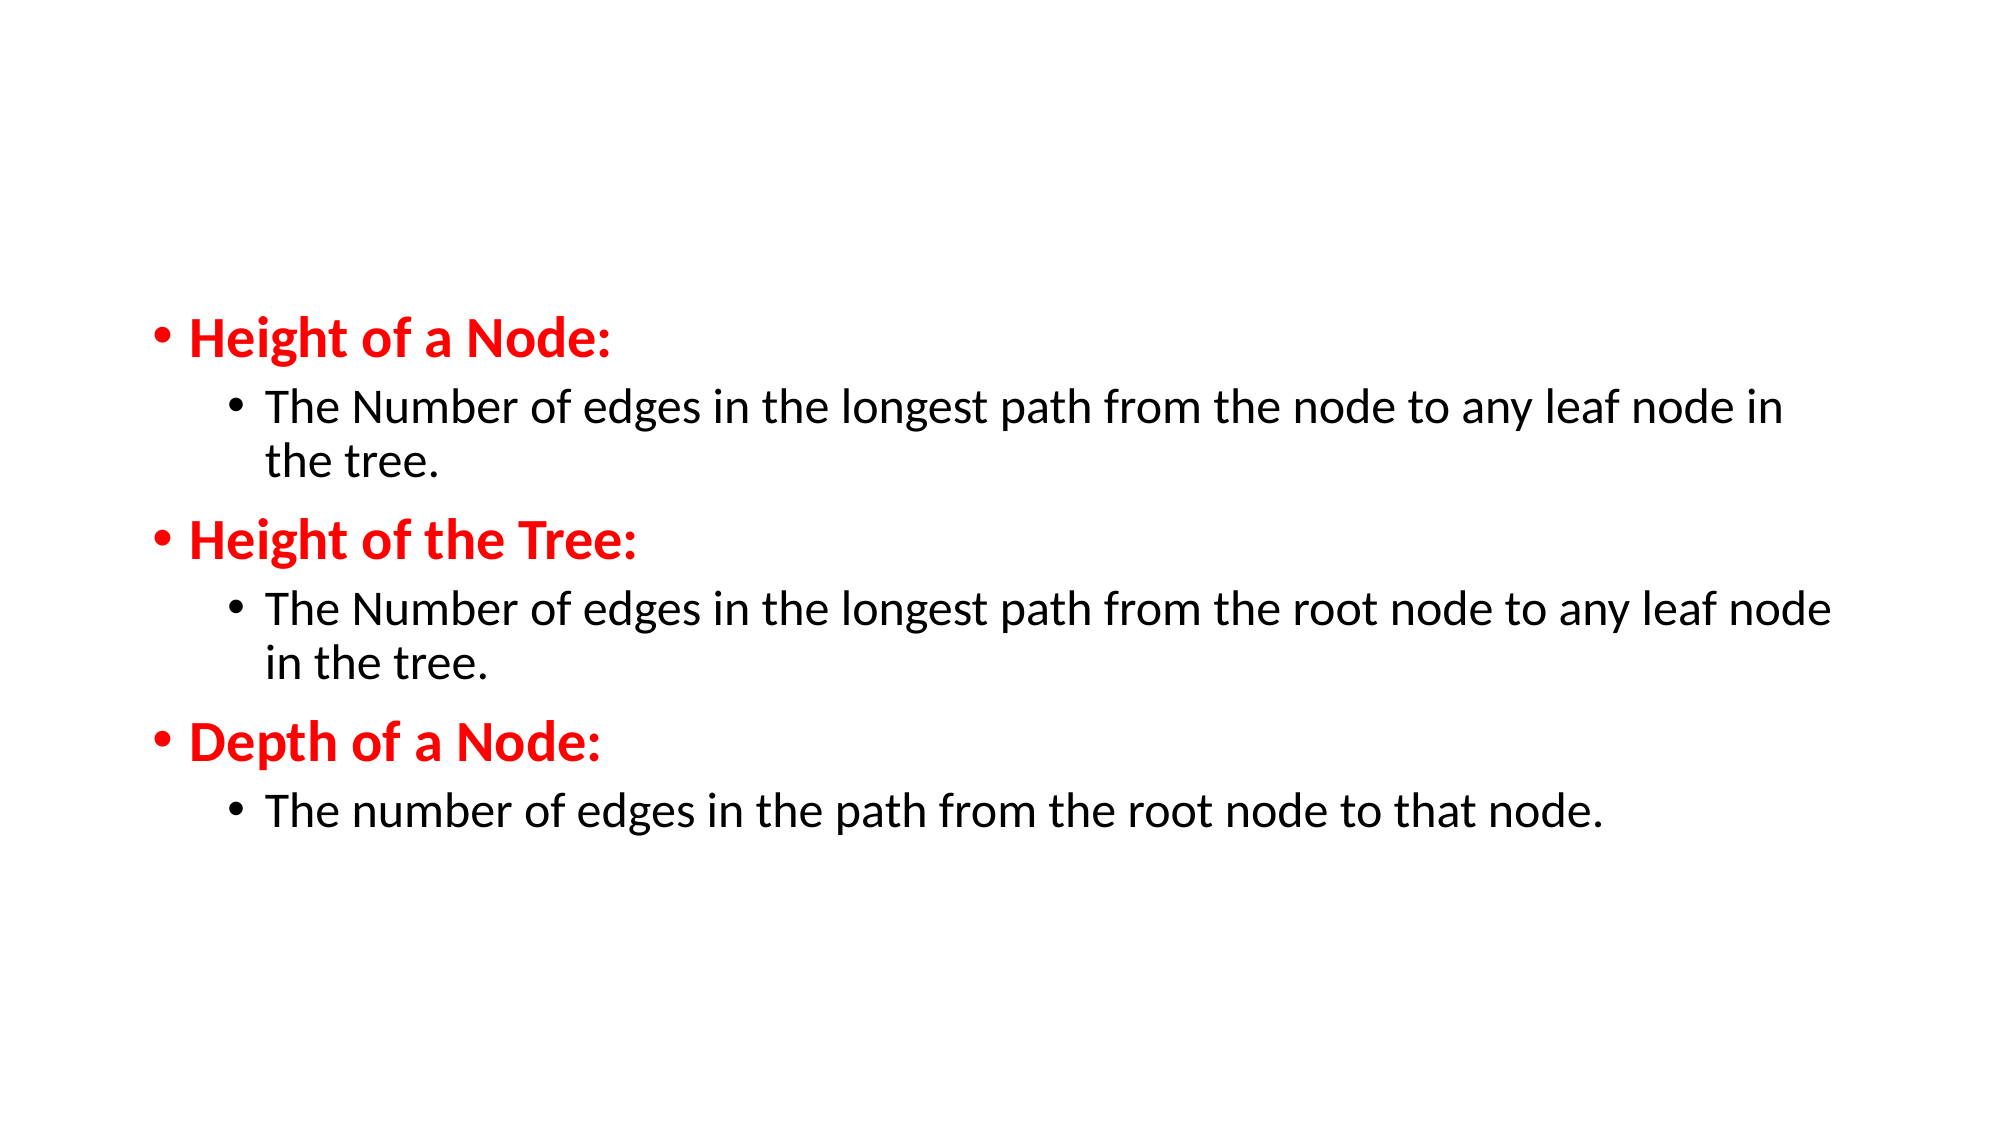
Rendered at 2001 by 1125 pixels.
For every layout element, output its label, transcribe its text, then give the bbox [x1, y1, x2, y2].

list Height of a Node: The Number of edges in the longest path from the node to any leaf node in the tree. Height of the Tree: The Number of edges in the longest path from the root node to any leaf node in the tree. Depth of a Node: The number of edges in the path from the root node to that node. [137, 299, 1863, 1014]
